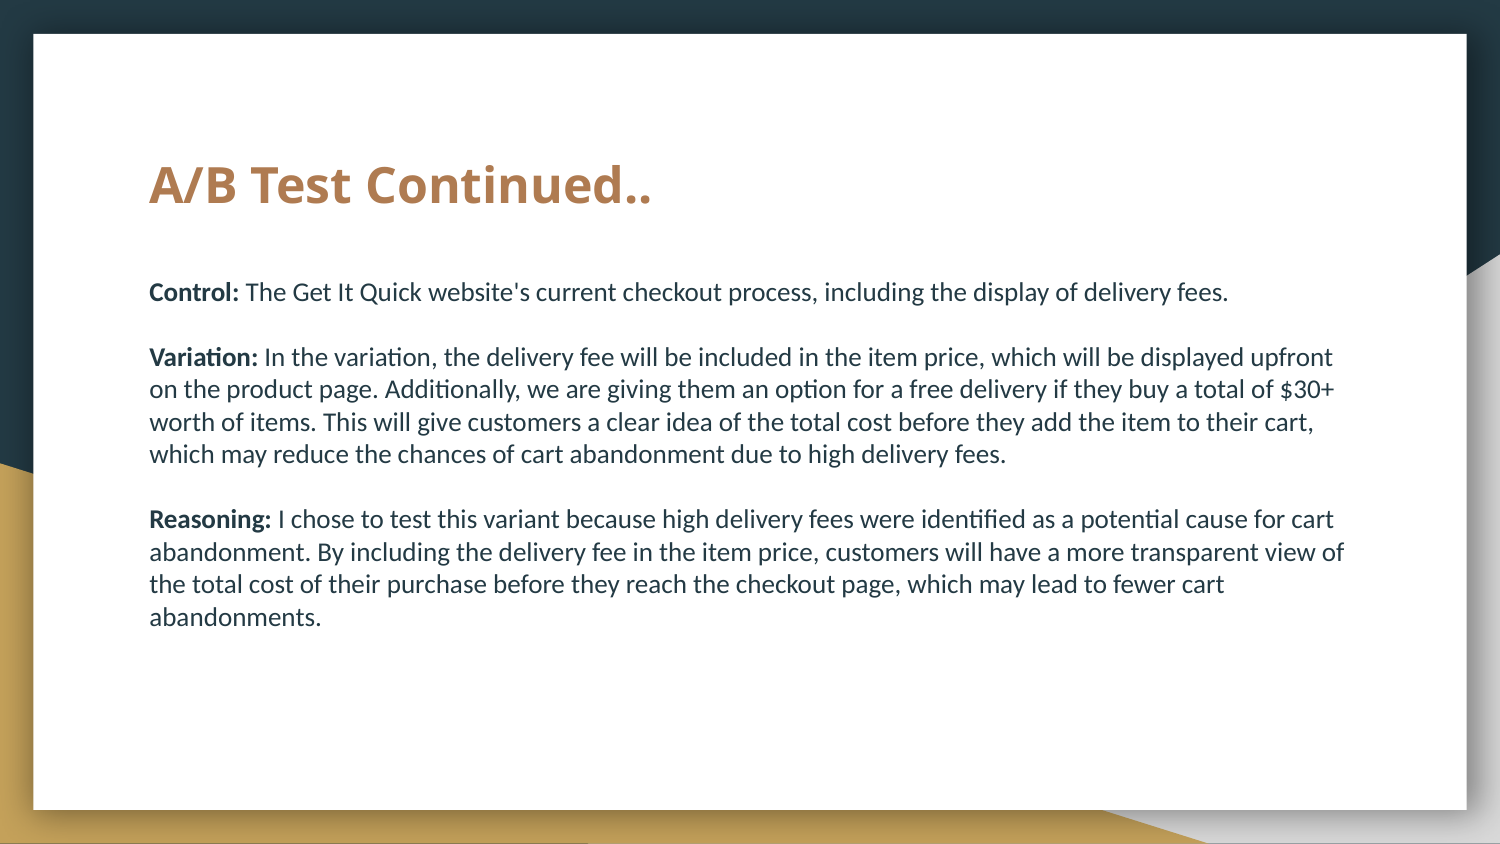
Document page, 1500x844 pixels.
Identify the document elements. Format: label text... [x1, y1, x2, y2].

text_box Control: The Get It Quick website's current checkout process, including the display of delivery fees. Variation: In the variation, the delivery fee will be included in the item price, which will be displayed upfront on the product page. Additionally, we are giving them an option for a free delivery if they buy a total of $30+ worth of items. This will give customers a clear idea of the total cost before they add the item to their cart, which may reduce the chances of cart abandonment due to high delivery fees. Reasoning: I chose to test this variant because high delivery fees were identified as a potential cause for cart abandonment. By including the delivery fee in the item price, customers will have a more transparent view of the total cost of their purchase before they reach the checkout page, which may lead to fewer cart abandonments. [134, 259, 1377, 647]
title A/B Test Continued.. [134, 138, 1366, 259]
